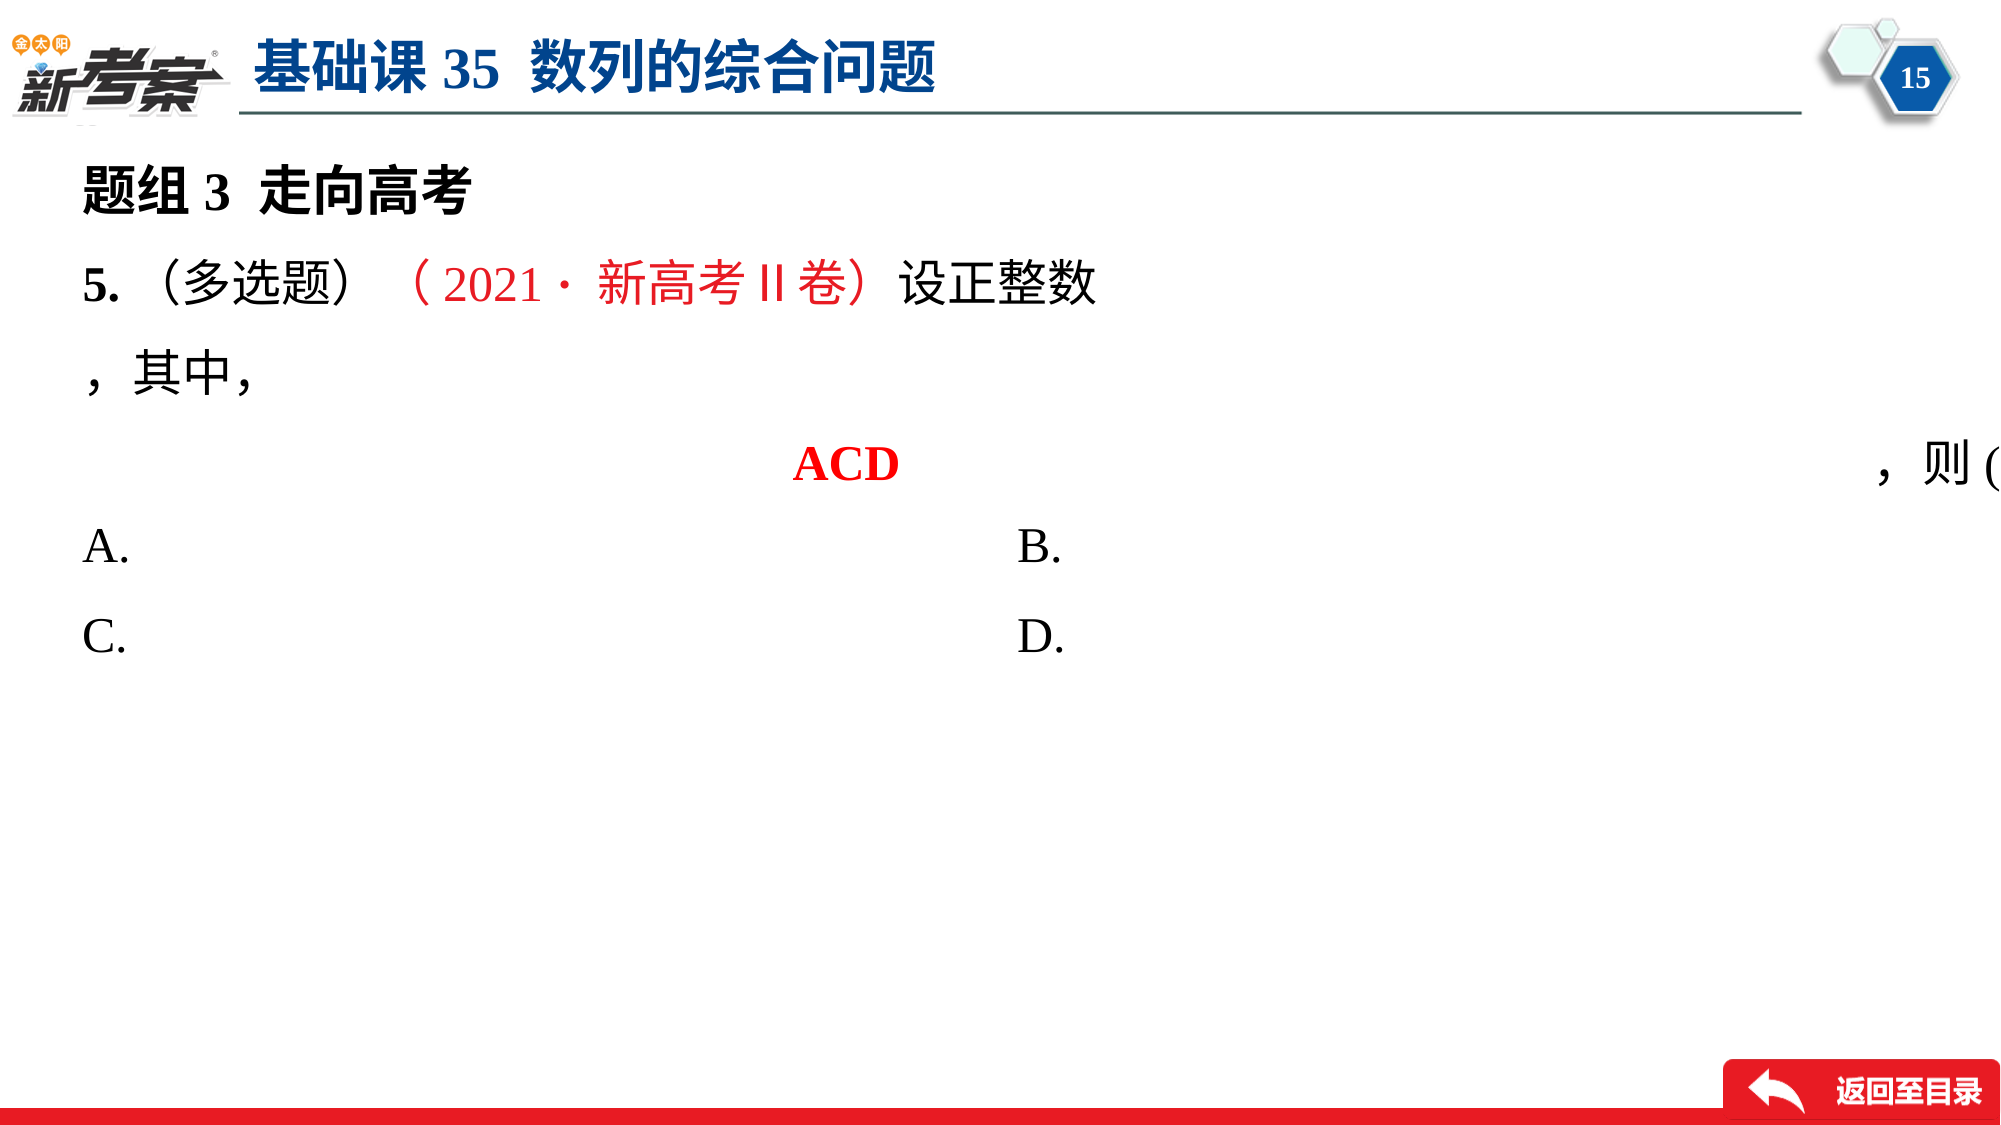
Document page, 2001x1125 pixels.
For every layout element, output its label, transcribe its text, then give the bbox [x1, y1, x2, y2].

text_box ACD [773, 402, 919, 482]
picture [0, 0, 2001, 1125]
text_box 题组3 走向高考 [82, 124, 1917, 280]
